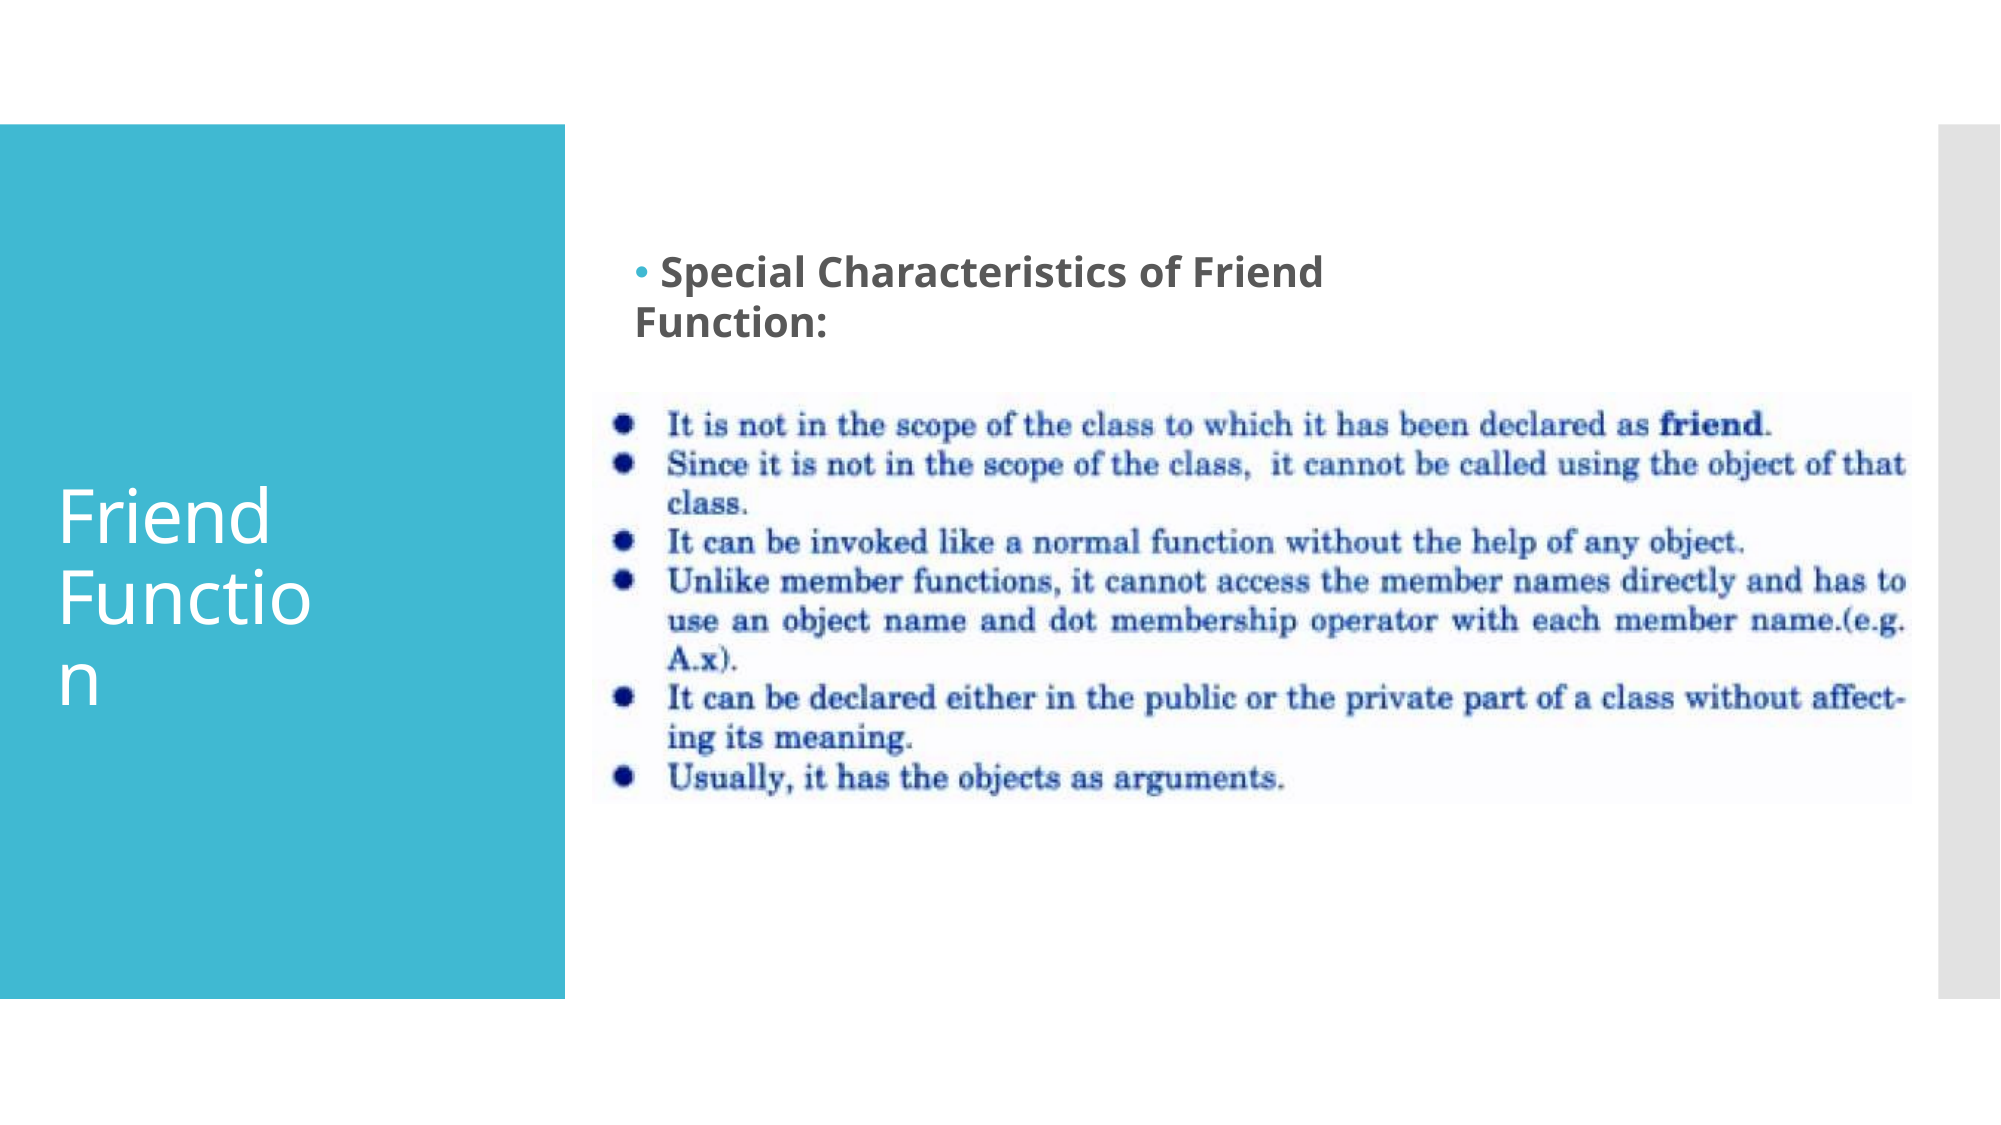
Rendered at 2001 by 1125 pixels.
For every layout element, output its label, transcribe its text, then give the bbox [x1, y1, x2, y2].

text_box Friend Function [54, 464, 321, 721]
title 🞄 Special Characteristics of Friend Function: [584, 243, 1416, 434]
picture [592, 392, 1913, 804]
